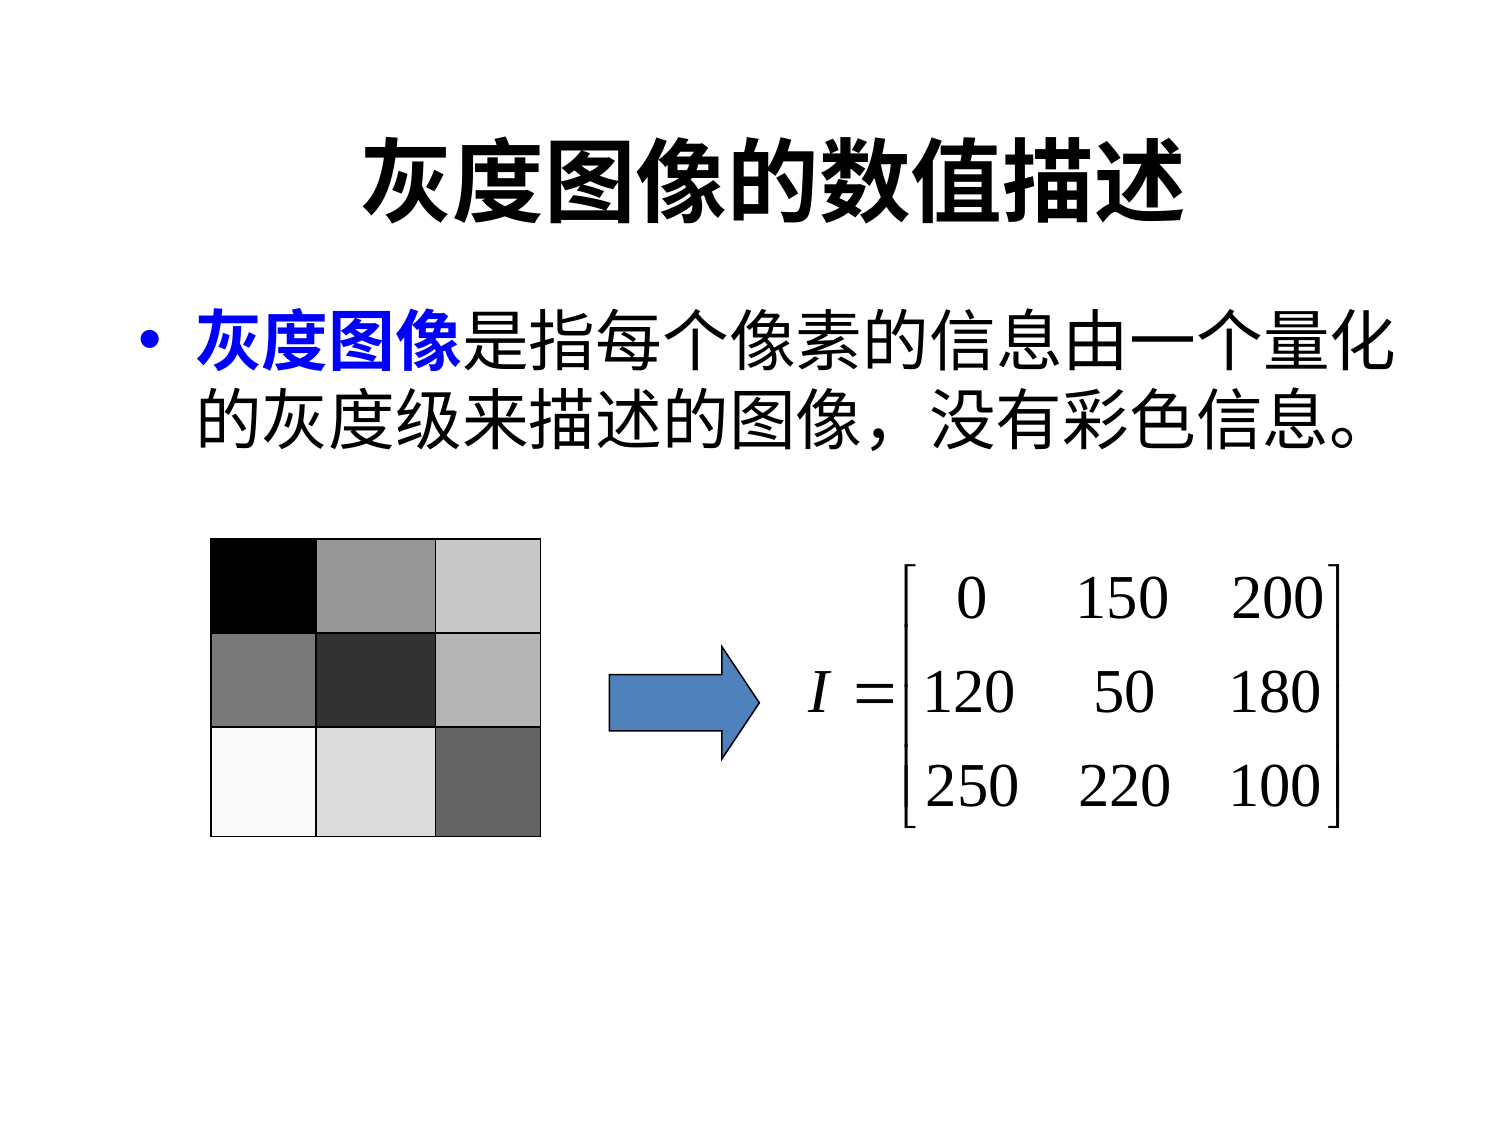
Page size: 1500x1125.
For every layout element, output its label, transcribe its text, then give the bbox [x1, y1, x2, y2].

title 灰度图像的数值描述 [182, 54, 1365, 290]
list 灰度图像是指每个像素的信息由一个量化的灰度级来描述的图像，没有彩色信息。 [123, 290, 1416, 563]
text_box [796, 550, 1362, 843]
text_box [210, 538, 541, 837]
text_box [609, 646, 760, 760]
